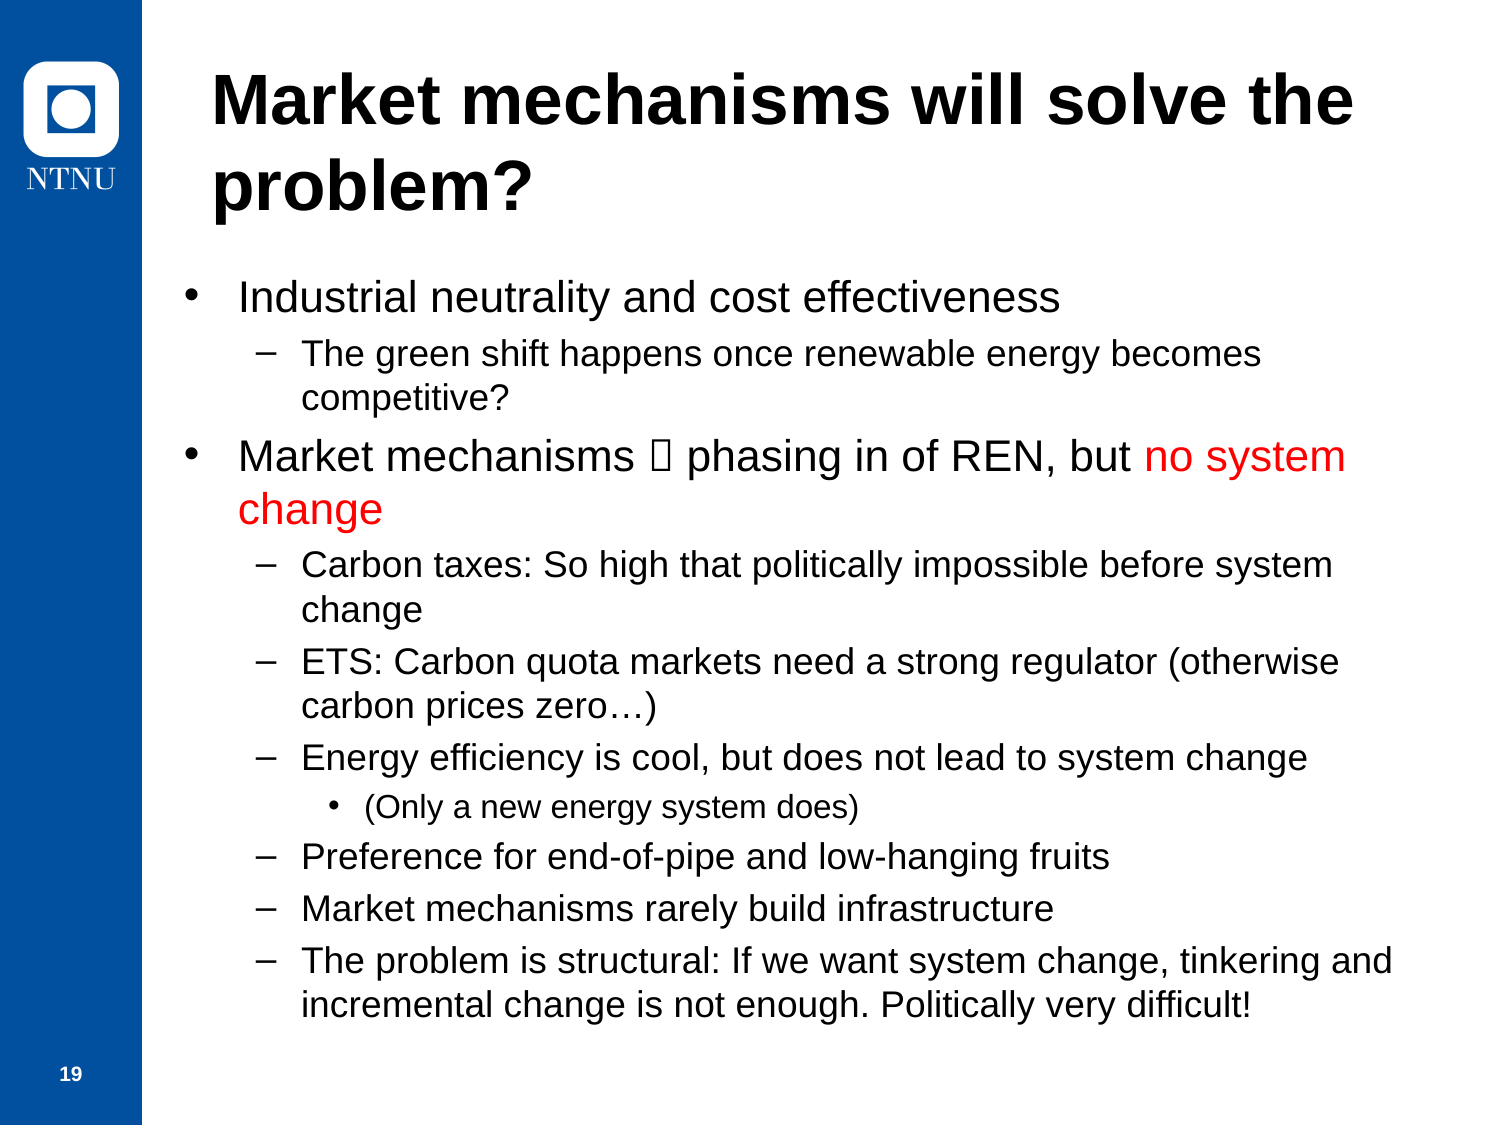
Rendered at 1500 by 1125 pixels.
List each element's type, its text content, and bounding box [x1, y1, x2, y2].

title Market mechanisms will solve the problem? [195, 45, 1412, 233]
list Industrial neutrality and cost effectiveness The green shift happens once renewable energy becomes competitive? Market mechanisms  phasing in of REN, but no system change Carbon taxes: So high that politically impossible before system change ETS: Carbon quota markets need a strong regulator (otherwise carbon prices zero…) Energy efficiency is cool, but does not lead to system change (Only a new energy system does) Preference for end-of-pipe and low-hanging fruits Market mechanisms rarely build infrastructure The problem is structural: If we want system change, tinkering and incremental change is not enough. Politically very difficult! [168, 260, 1479, 1034]
picture [0, 0, 142, 1125]
